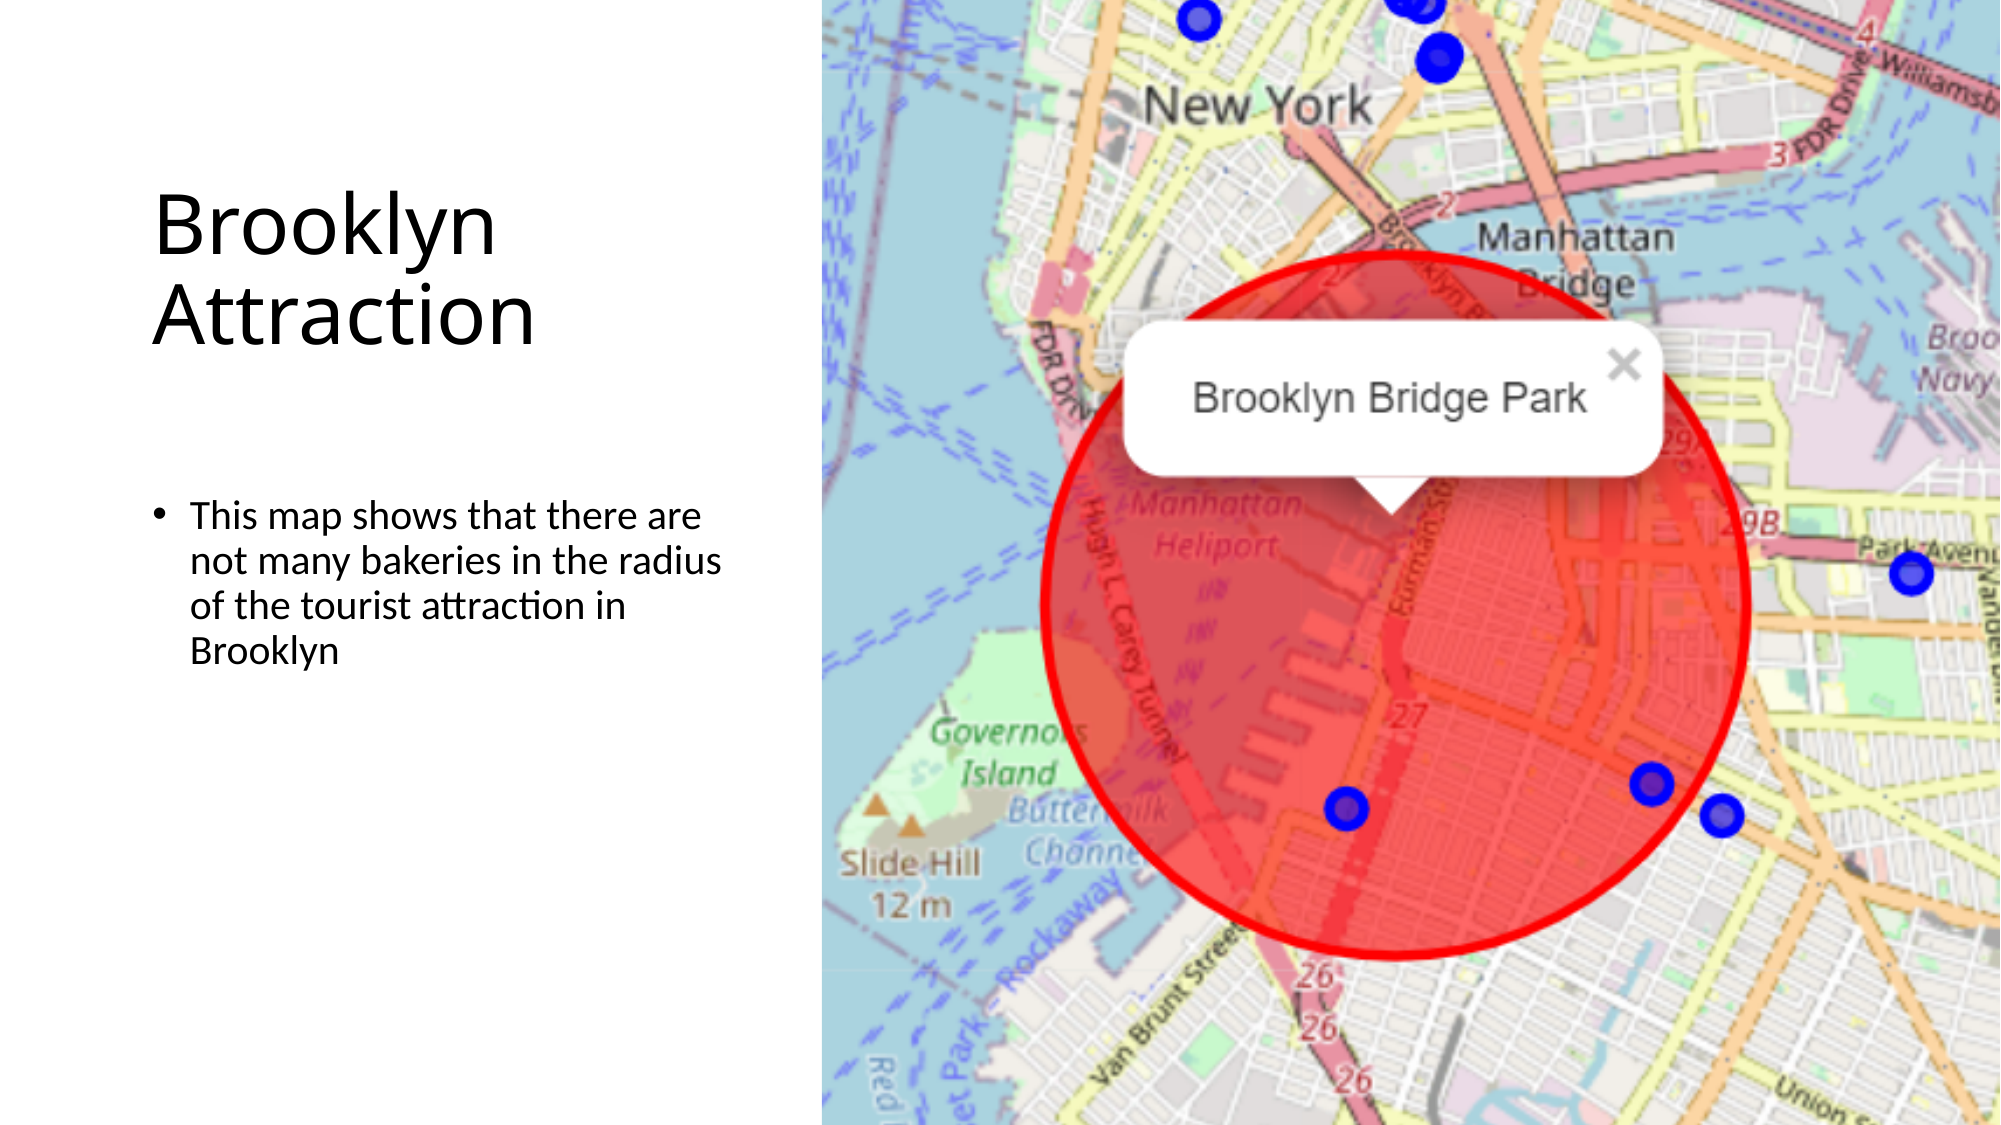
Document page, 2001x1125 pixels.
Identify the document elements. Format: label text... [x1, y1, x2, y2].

title Brooklyn Attraction [137, 90, 762, 456]
picture [821, 0, 2000, 1125]
text_box [0, 0, 821, 1125]
list This map shows that there are not many bakeries in the radius of the tourist attraction in Brooklyn [137, 485, 761, 1002]
